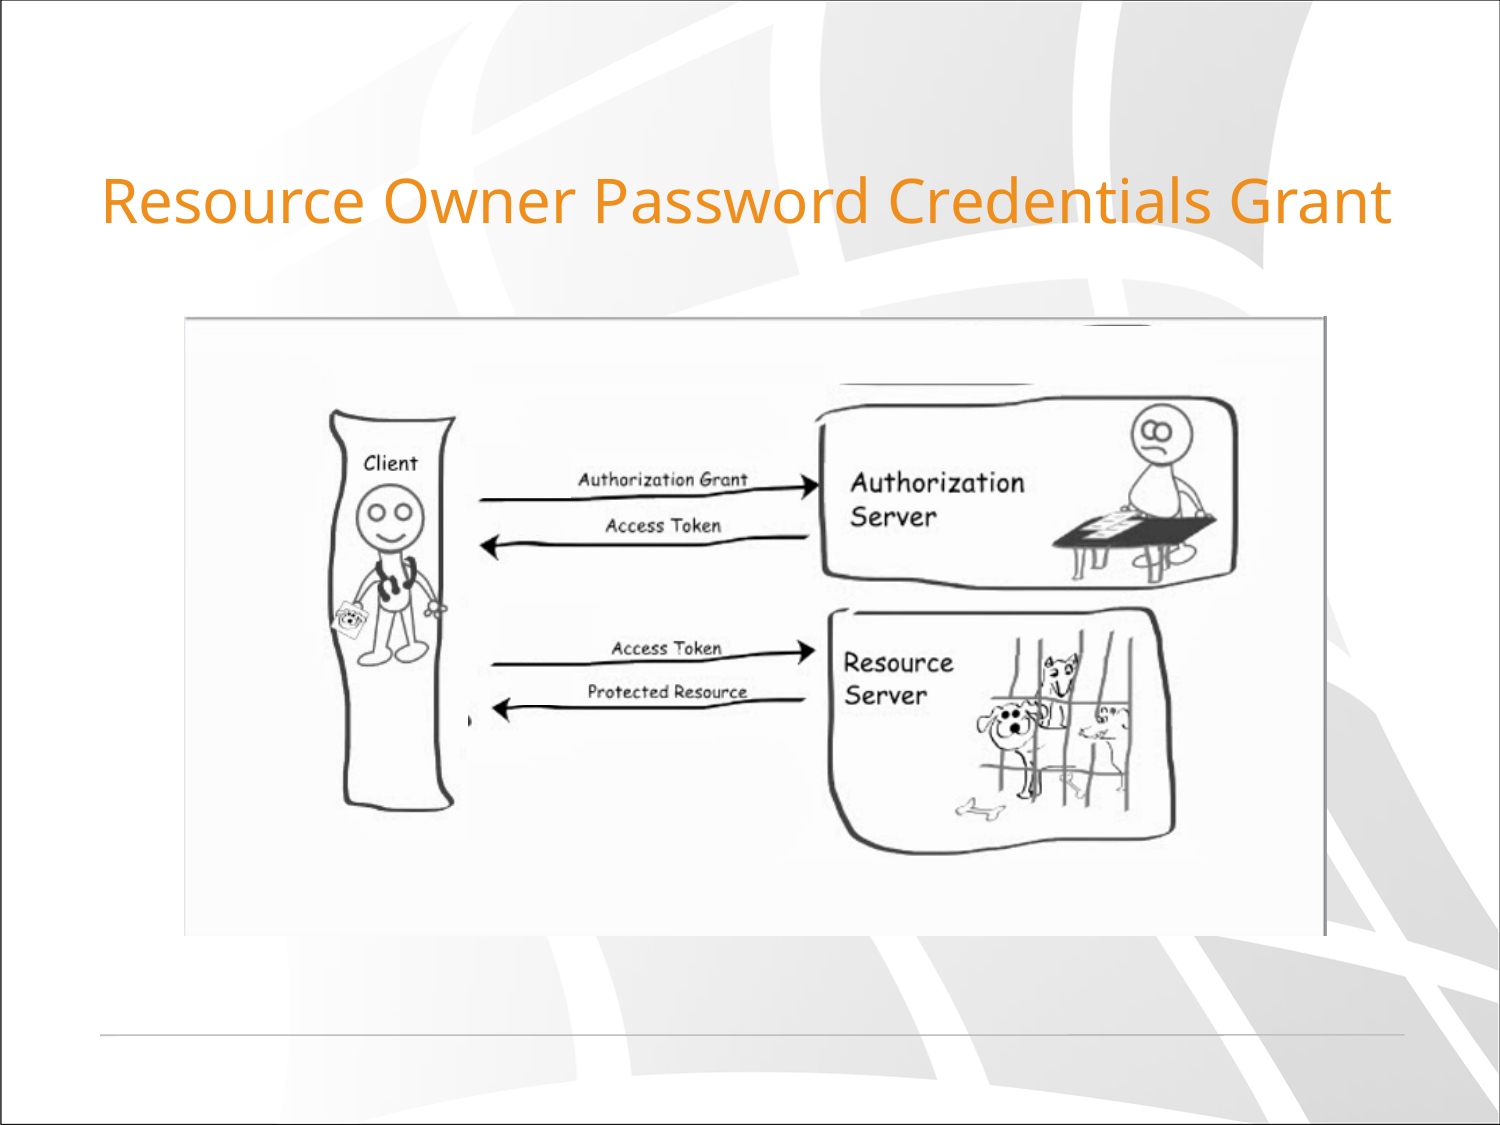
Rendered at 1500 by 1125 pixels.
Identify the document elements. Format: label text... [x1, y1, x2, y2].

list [184, 316, 1328, 936]
title Resource Owner Password Credentials Grant [100, 90, 1412, 244]
picture [0, 0, 1500, 1125]
